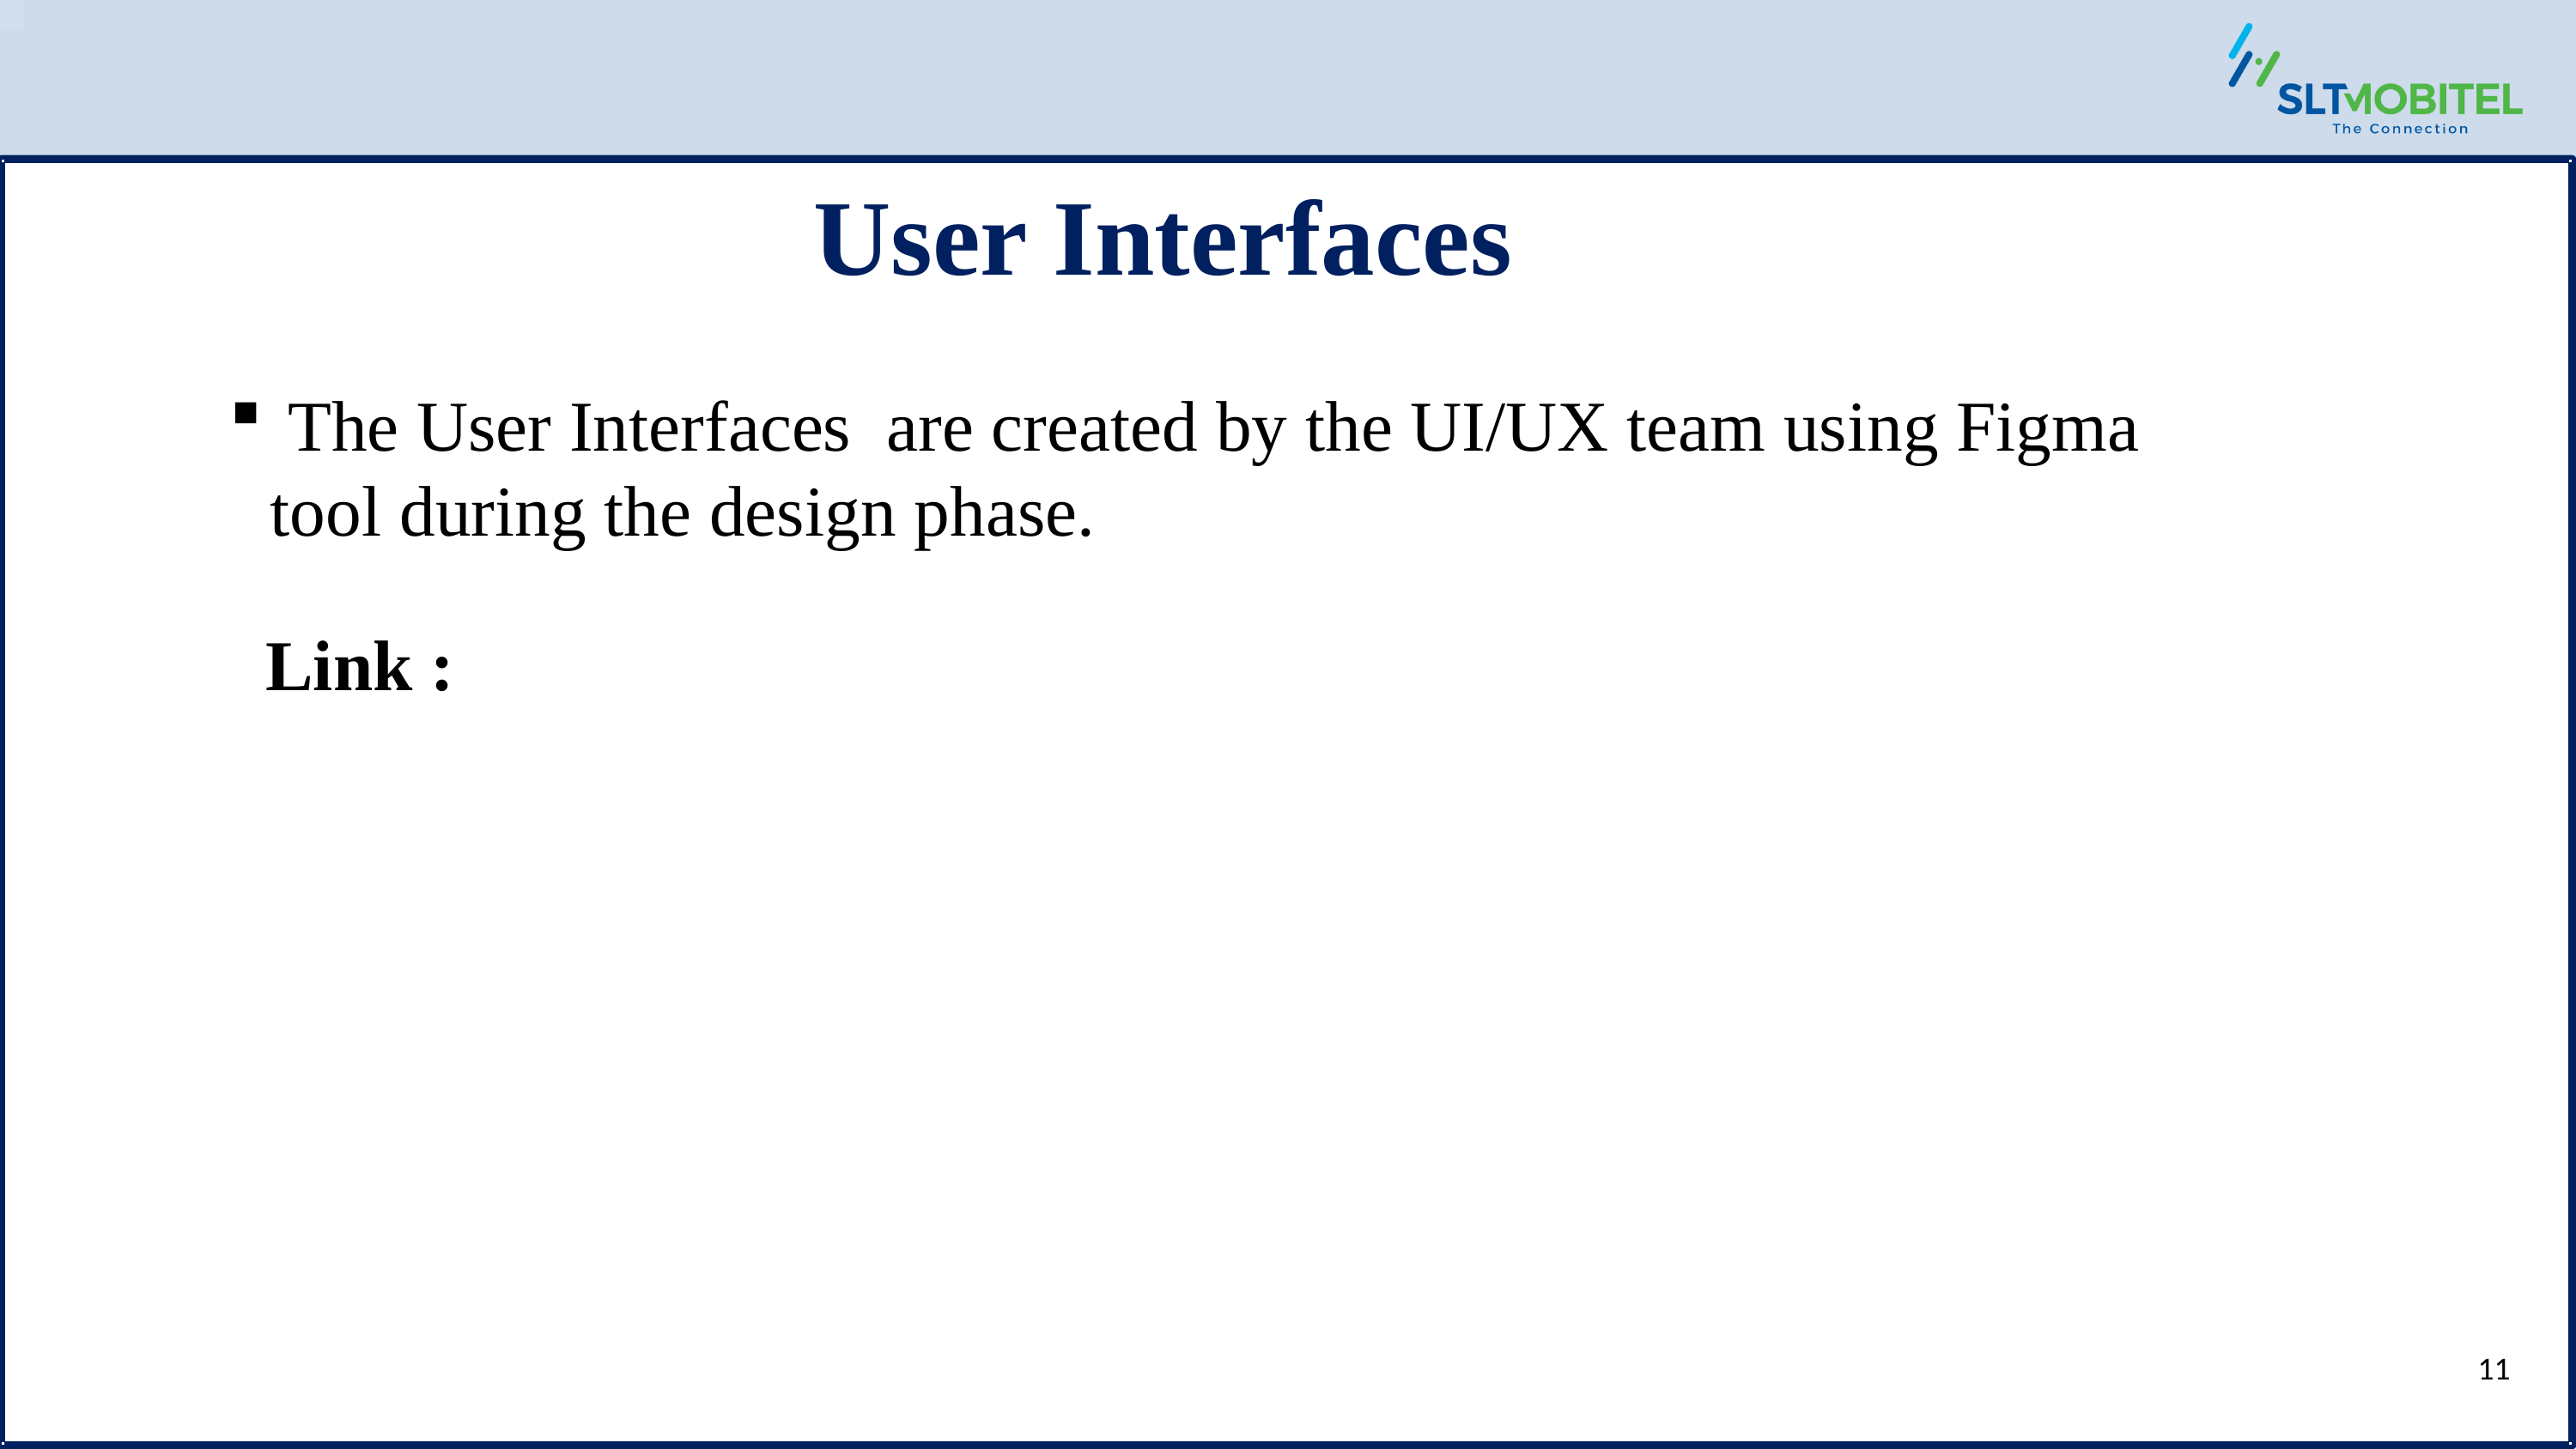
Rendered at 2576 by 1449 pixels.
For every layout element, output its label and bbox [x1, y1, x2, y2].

text_box [0, 155, 2576, 1449]
text_box [0, 0, 2576, 154]
text_box [2221, 20, 2530, 136]
